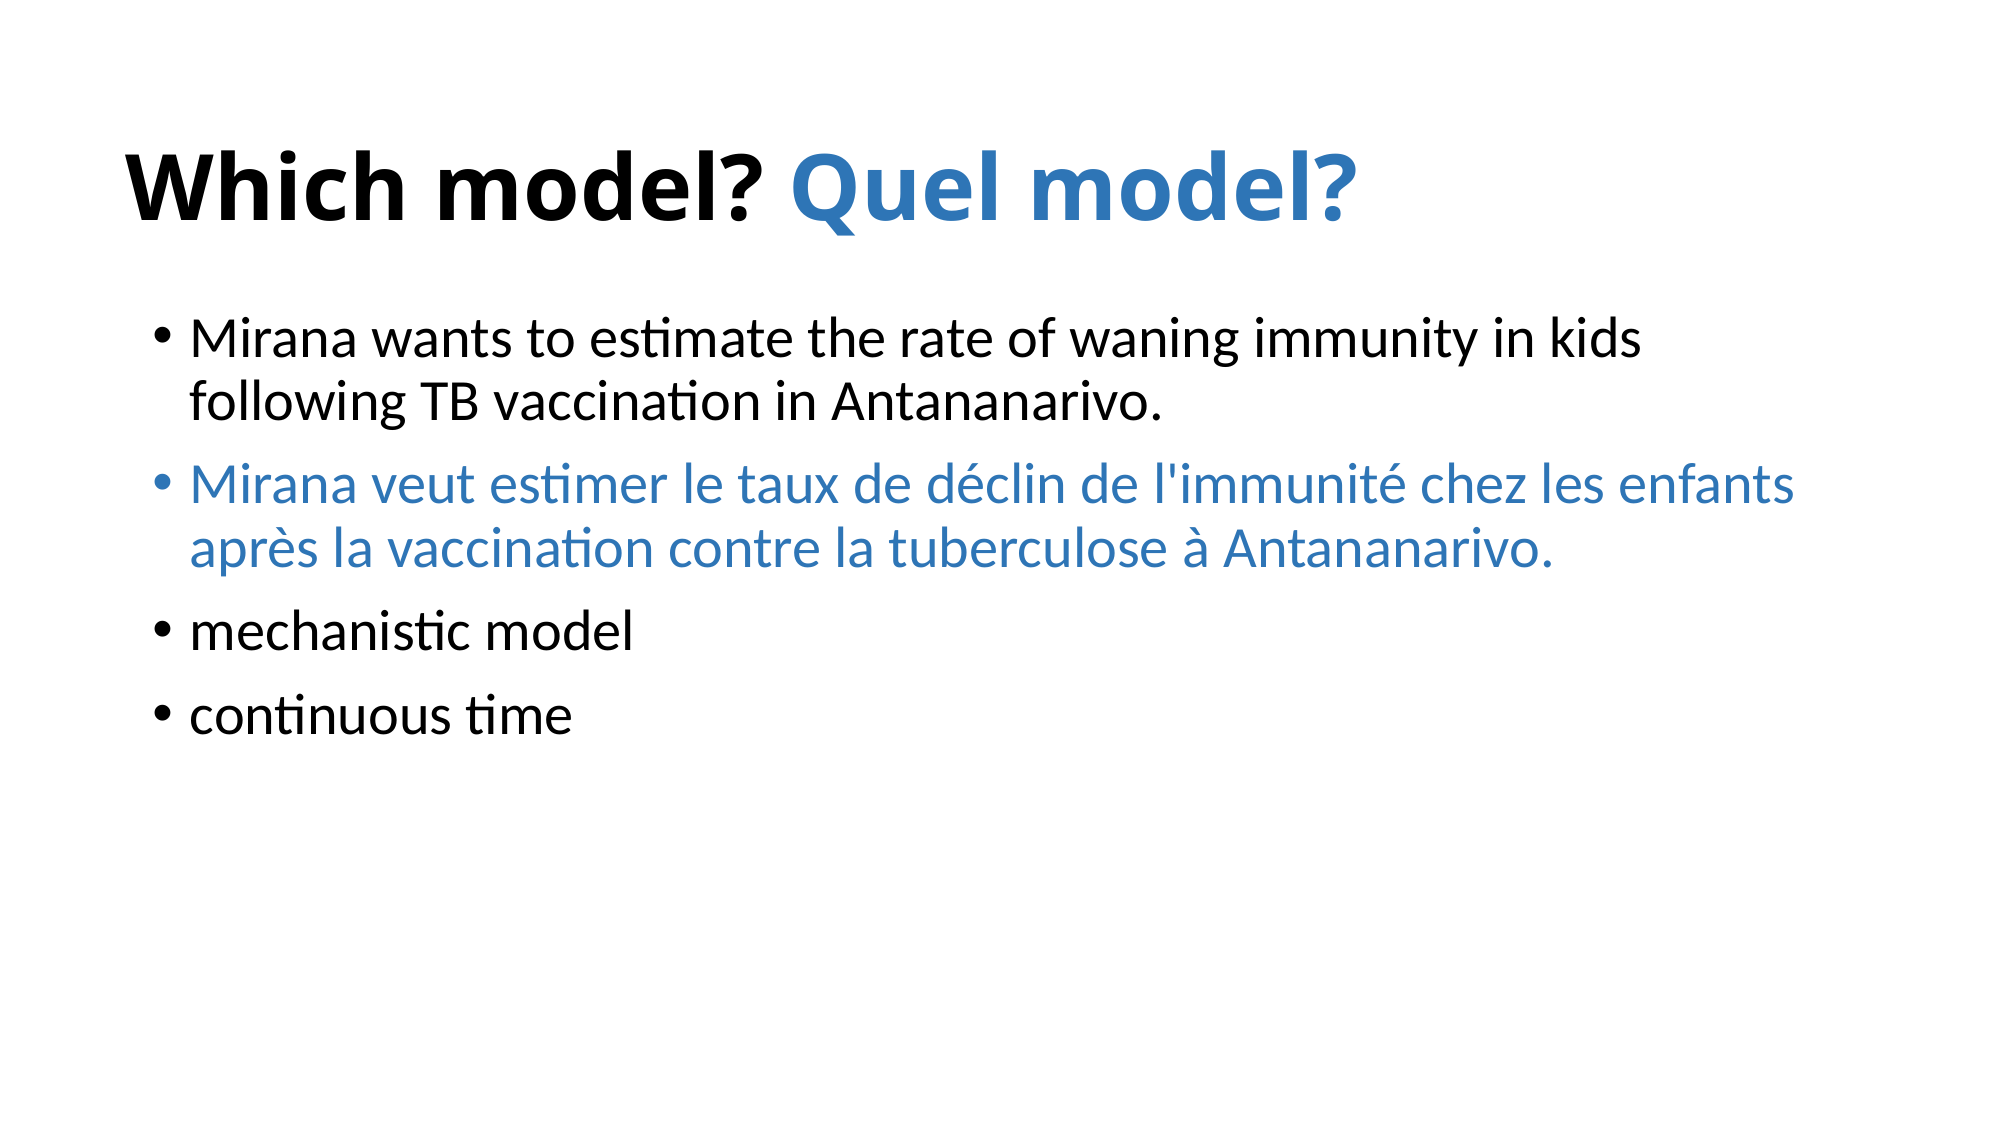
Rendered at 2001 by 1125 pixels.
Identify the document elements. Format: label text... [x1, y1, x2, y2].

title Which model? Quel model? [110, 82, 1836, 300]
list Mirana wants to estimate the rate of waning immunity in kids following TB vaccination in Antananarivo. Mirana veut estimer le taux de déclin de l'immunité chez les enfants après la vaccination contre la tuberculose à Antananarivo. mechanistic model continuous time [137, 299, 1863, 1014]
